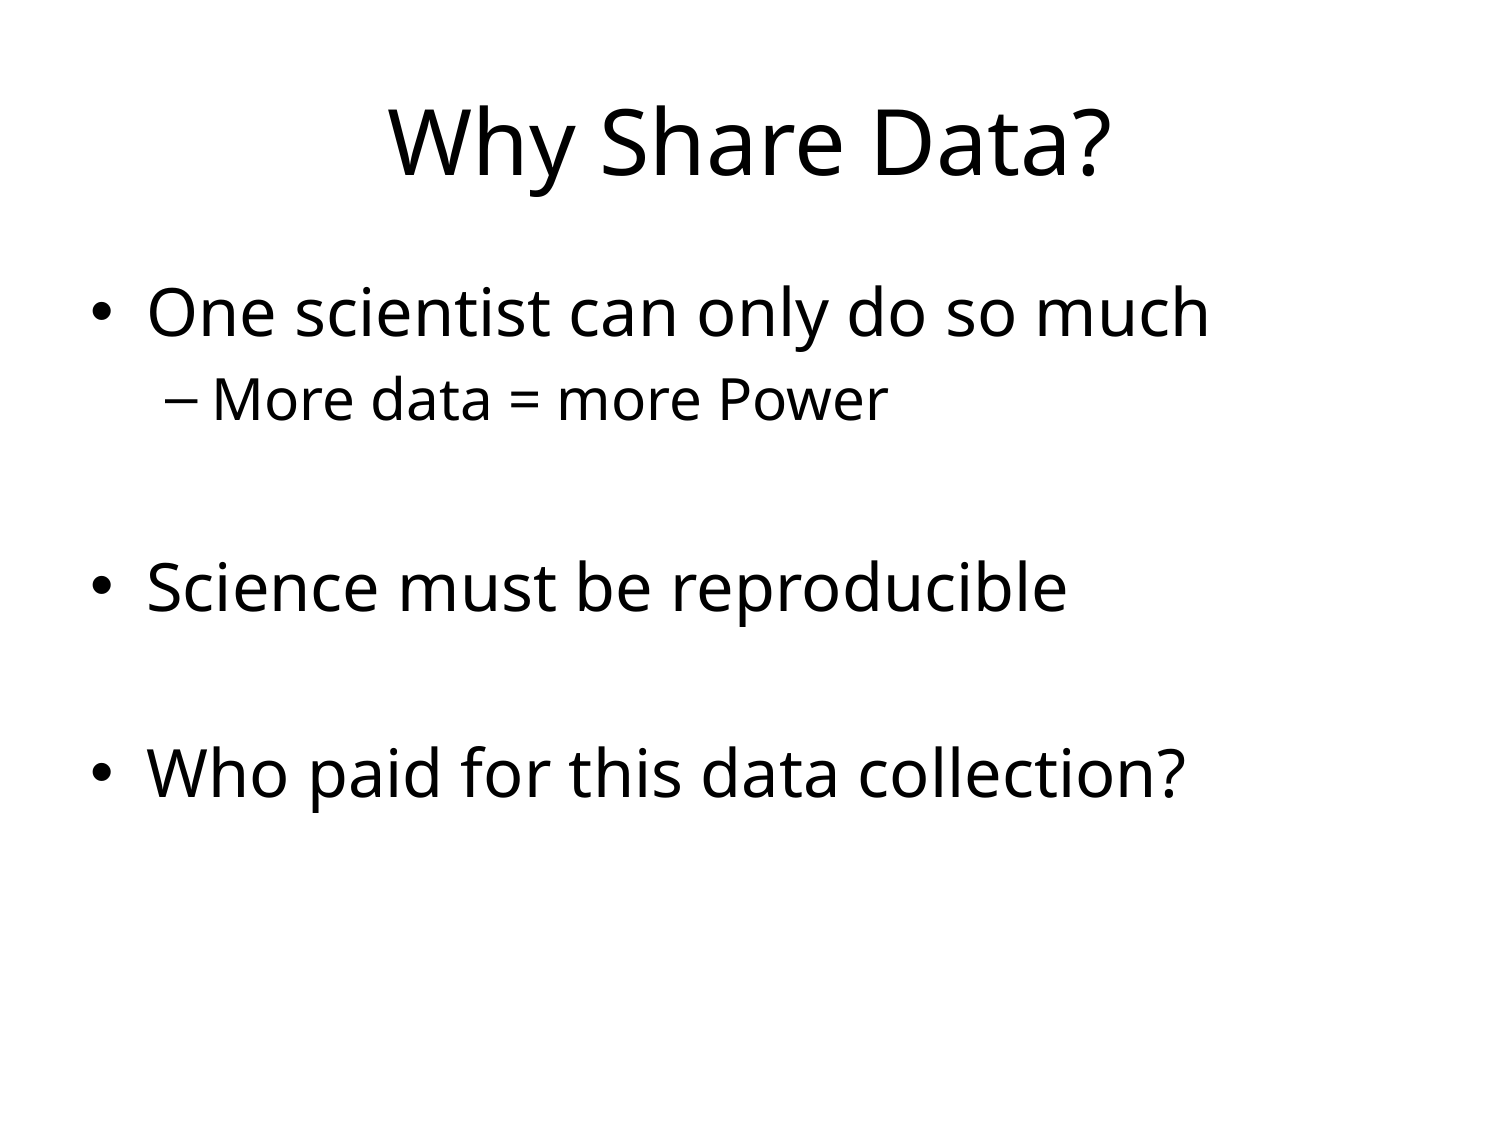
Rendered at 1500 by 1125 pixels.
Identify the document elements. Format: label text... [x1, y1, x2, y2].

list One scientist can only do so much More data = more Power Science must be reproducible Who paid for this data collection? [75, 262, 1425, 1005]
title Why Share Data? [75, 45, 1425, 233]
